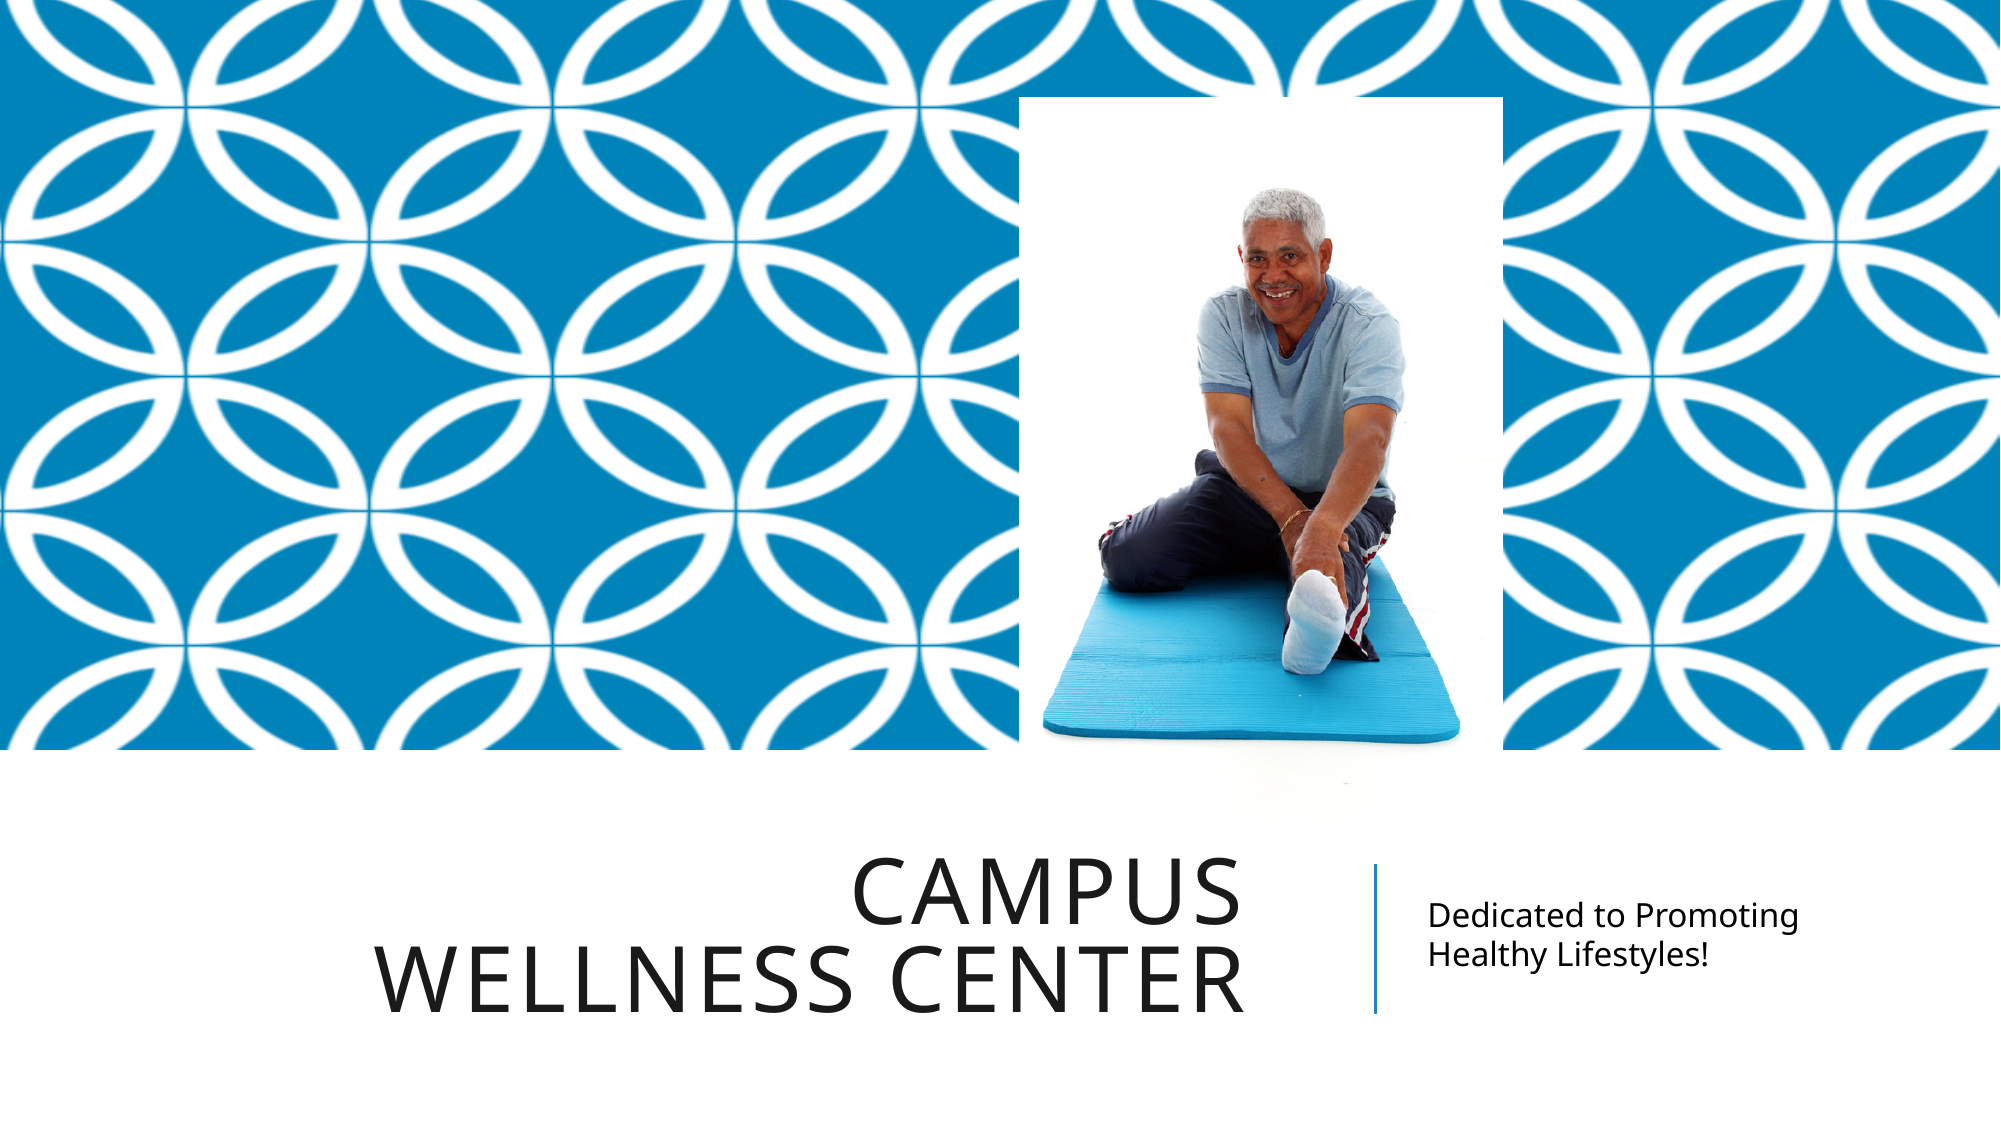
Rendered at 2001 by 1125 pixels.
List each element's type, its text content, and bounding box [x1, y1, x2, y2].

picture [1473, 0, 1651, 106]
picture [6, 0, 364, 106]
picture [1654, 0, 1831, 106]
picture [554, 0, 1651, 823]
picture [739, 0, 1098, 106]
picture [1654, 109, 2000, 375]
picture [1654, 378, 2000, 750]
title Campus Wellness Center [306, 822, 1263, 1063]
picture [554, 0, 731, 106]
subtitle Dedicated to Promoting Healthy Lifestyles! [1412, 813, 1938, 1054]
picture [4, 109, 551, 375]
picture [4, 378, 551, 750]
picture [373, 0, 551, 106]
picture [1839, 0, 2000, 106]
